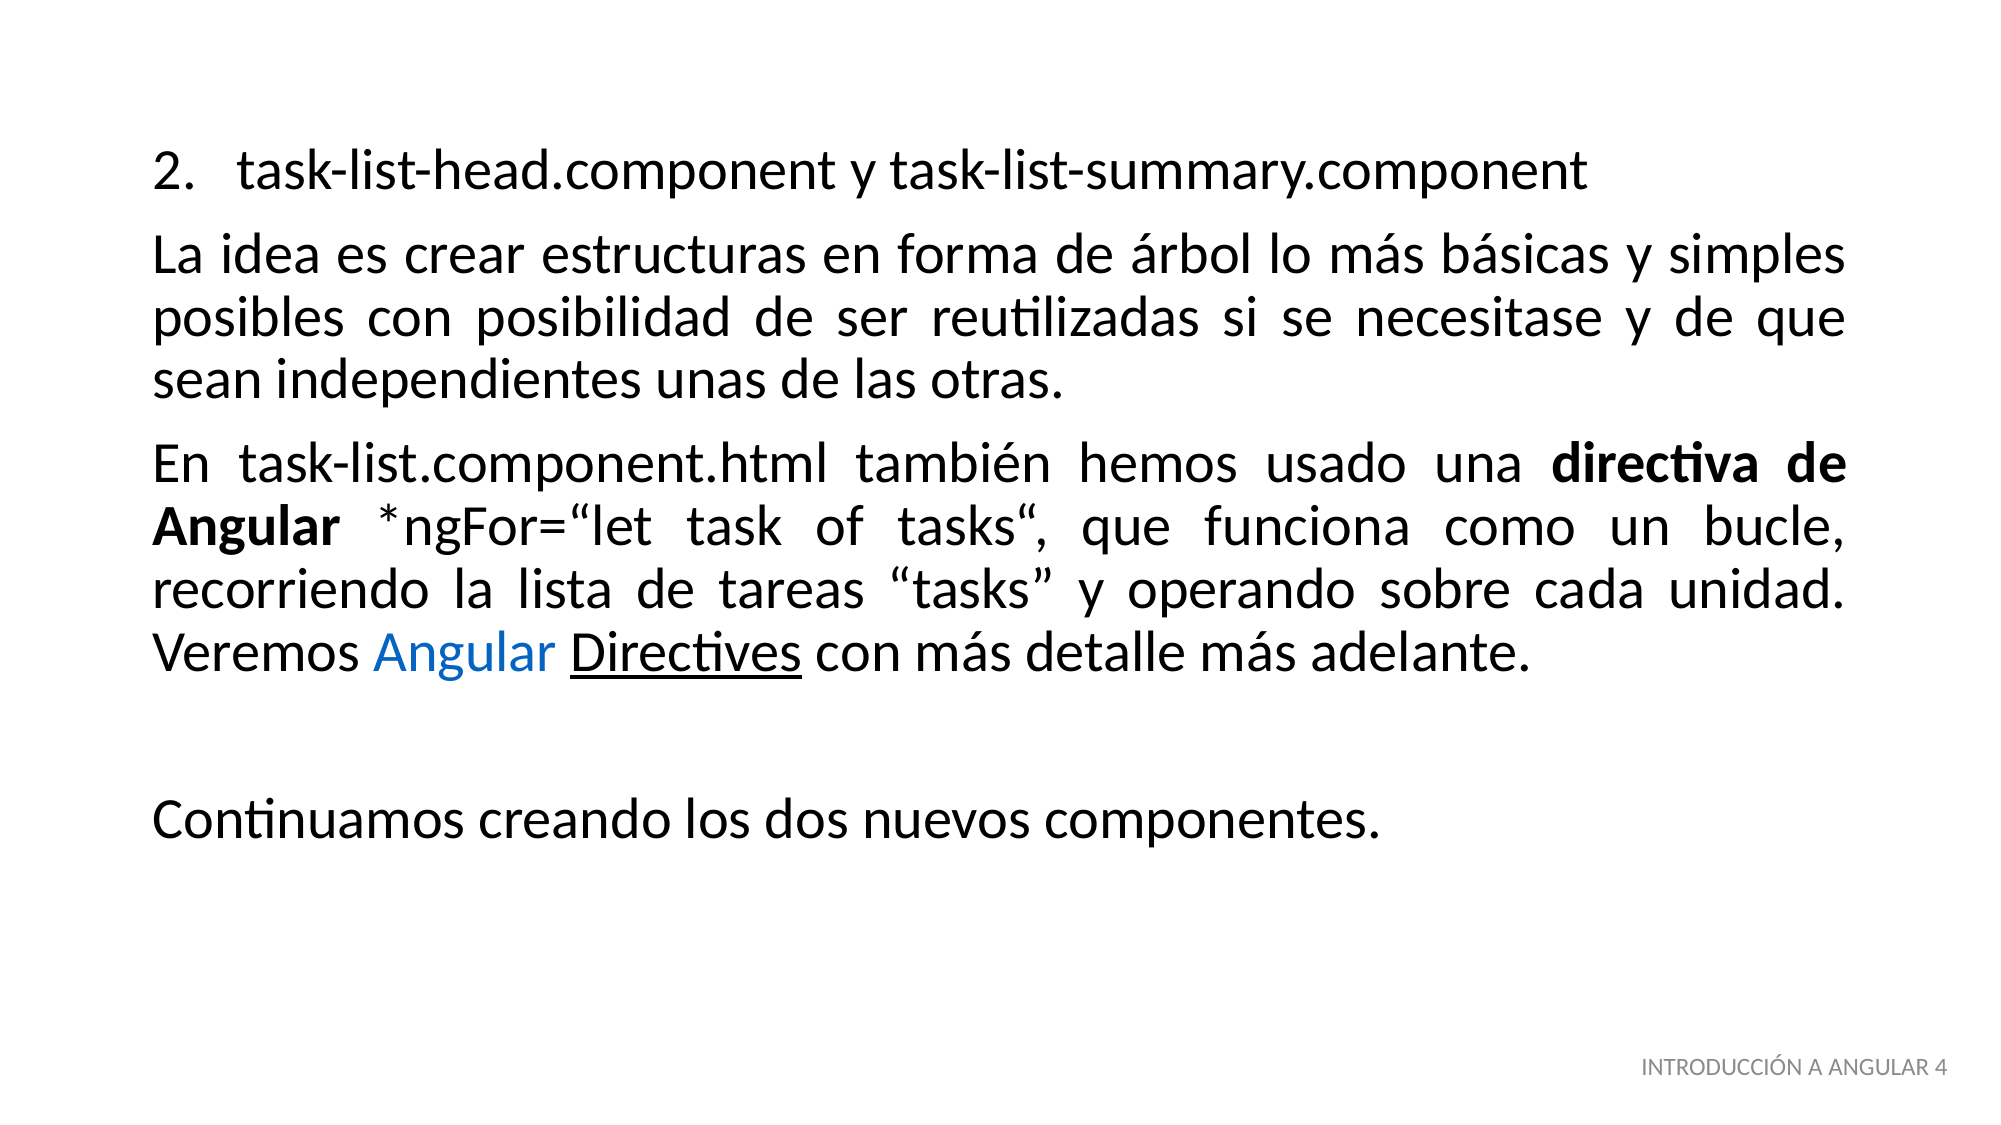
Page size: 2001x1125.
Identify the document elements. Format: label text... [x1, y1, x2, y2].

footer INTRODUCCIÓN A ANGULAR 4 [1288, 1035, 1964, 1096]
list task-list-head.component y task-list-summary.component La idea es crear estructuras en forma de árbol lo más básicas y simples posibles con posibilidad de ser reutilizadas si se necesitase y de que sean independientes unas de las otras. En task-list.component.html también hemos usado una directiva de Angular *ngFor=“let task of tasks“, que funciona como un bucle, recorriendo la lista de tareas “tasks” y operando sobre cada unidad. Veremos Angular Directives con más detalle más adelante. Continuamos creando los dos nuevos componentes. [137, 131, 1863, 1008]
